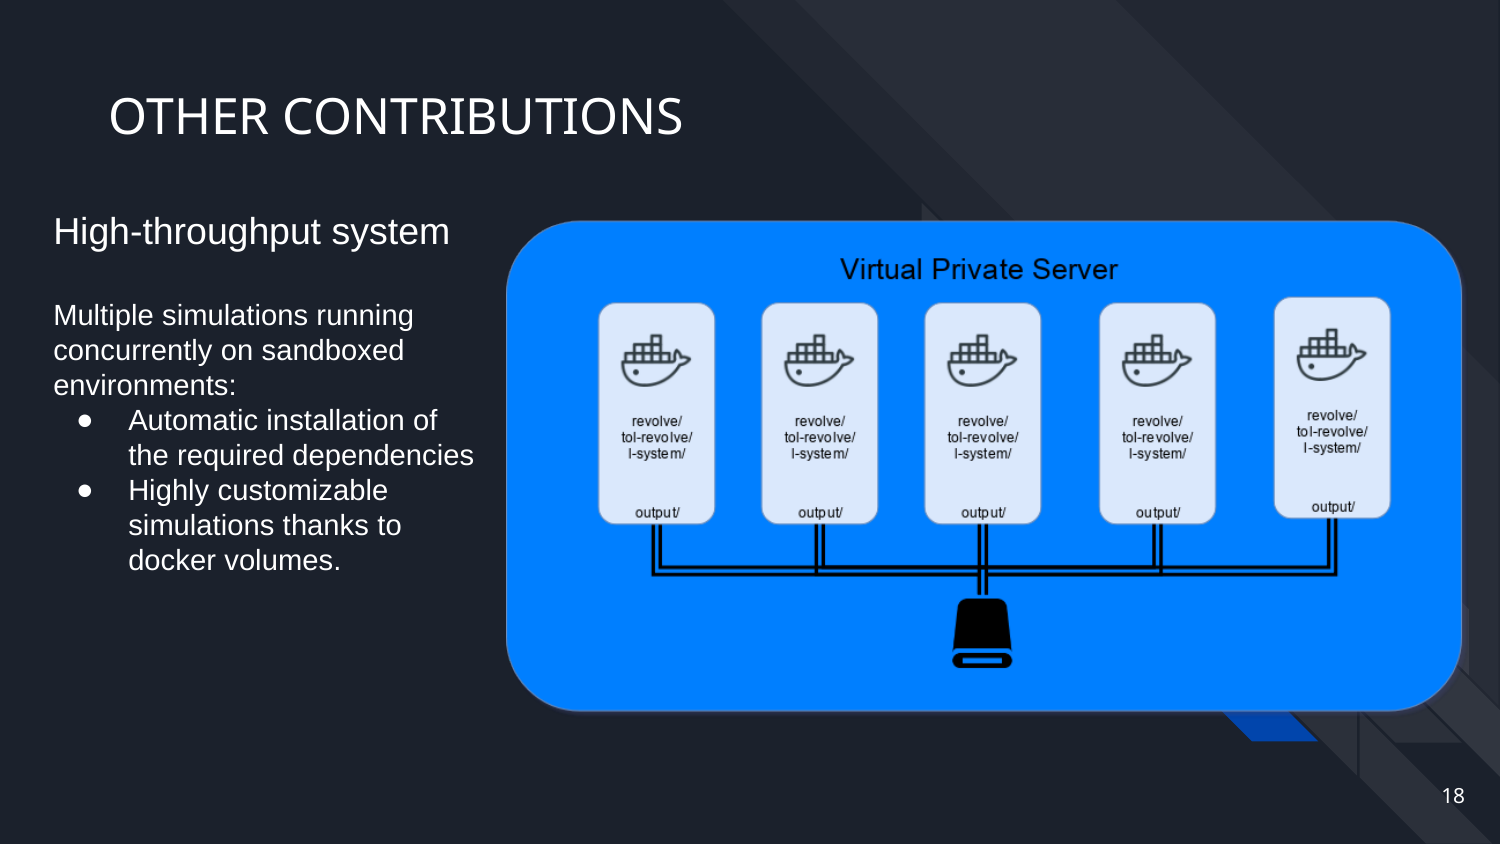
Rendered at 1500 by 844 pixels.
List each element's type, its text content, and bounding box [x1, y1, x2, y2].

text_box High-throughput system Multiple simulations running concurrently on sandboxed environments: Automatic installation of the required dependencies Highly customizable simulations thanks to docker volumes. [38, 191, 499, 652]
slide_number ‹#› [1389, 764, 1480, 830]
picture [506, 218, 1469, 719]
title OTHER CONTRIBUTIONS [93, 69, 1249, 220]
